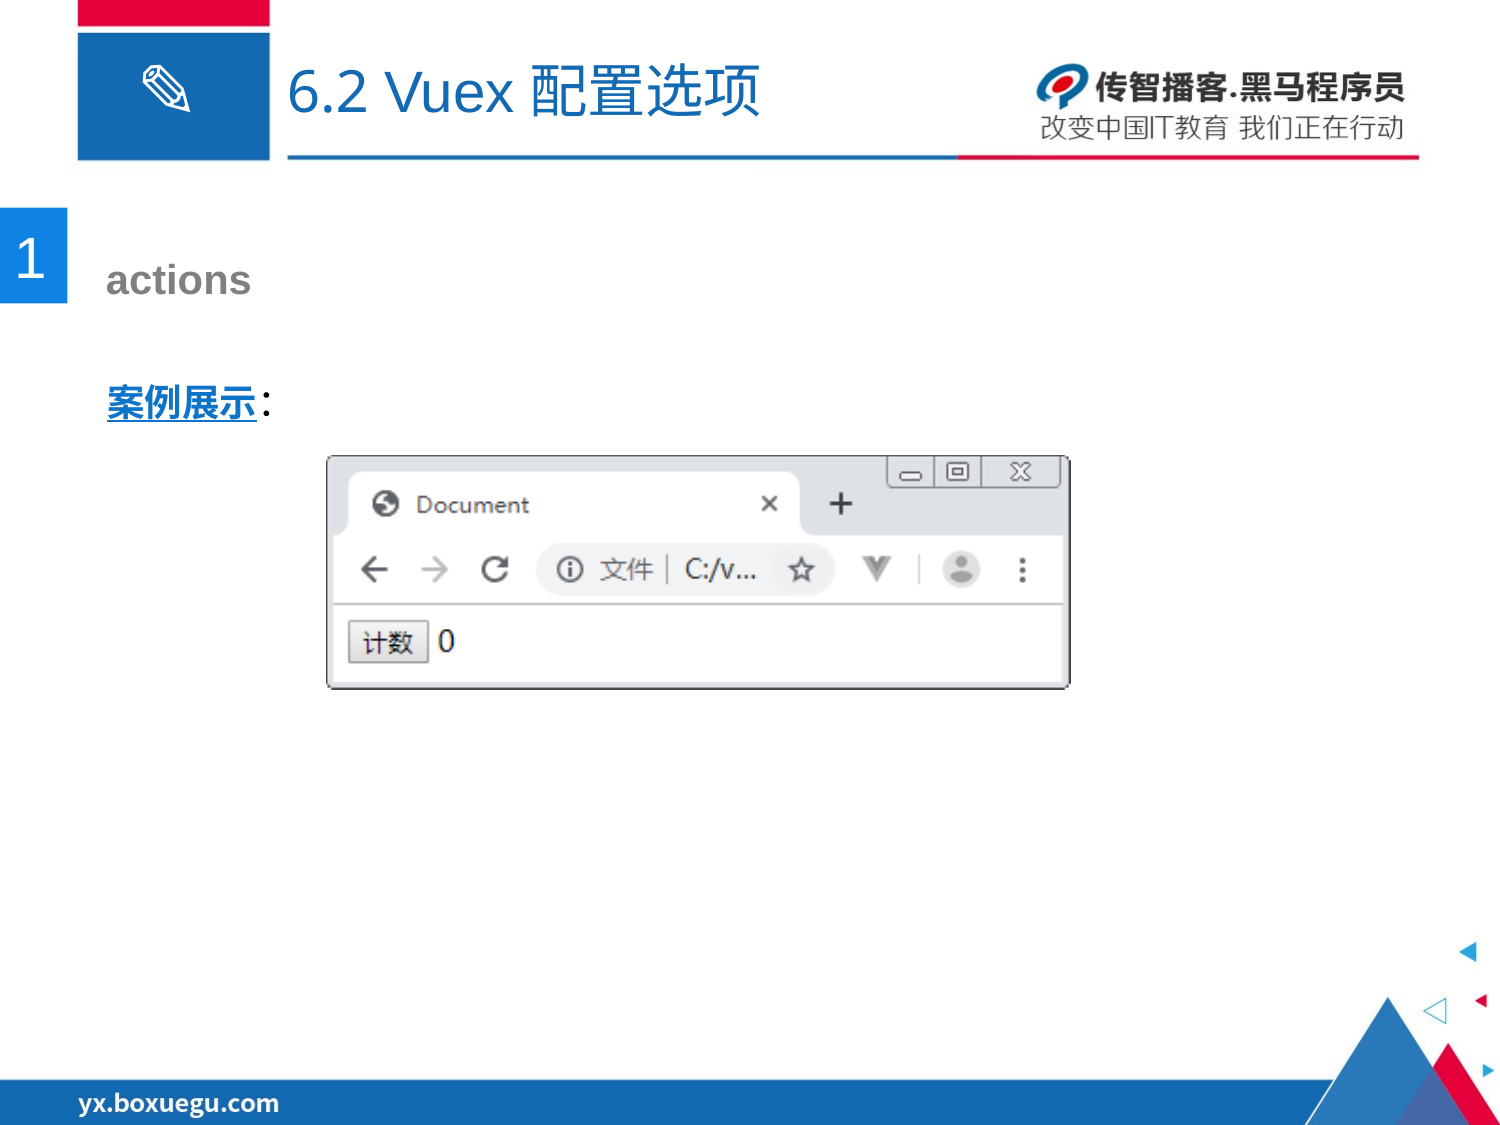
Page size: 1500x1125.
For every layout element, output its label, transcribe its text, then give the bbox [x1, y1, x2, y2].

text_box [0, 207, 68, 304]
picture [0, 1, 1500, 1125]
text_box actions [69, 245, 842, 355]
text_box 案例展示： [92, 326, 1390, 432]
title 6.2 Vuex配置选项 [271, 25, 1046, 153]
